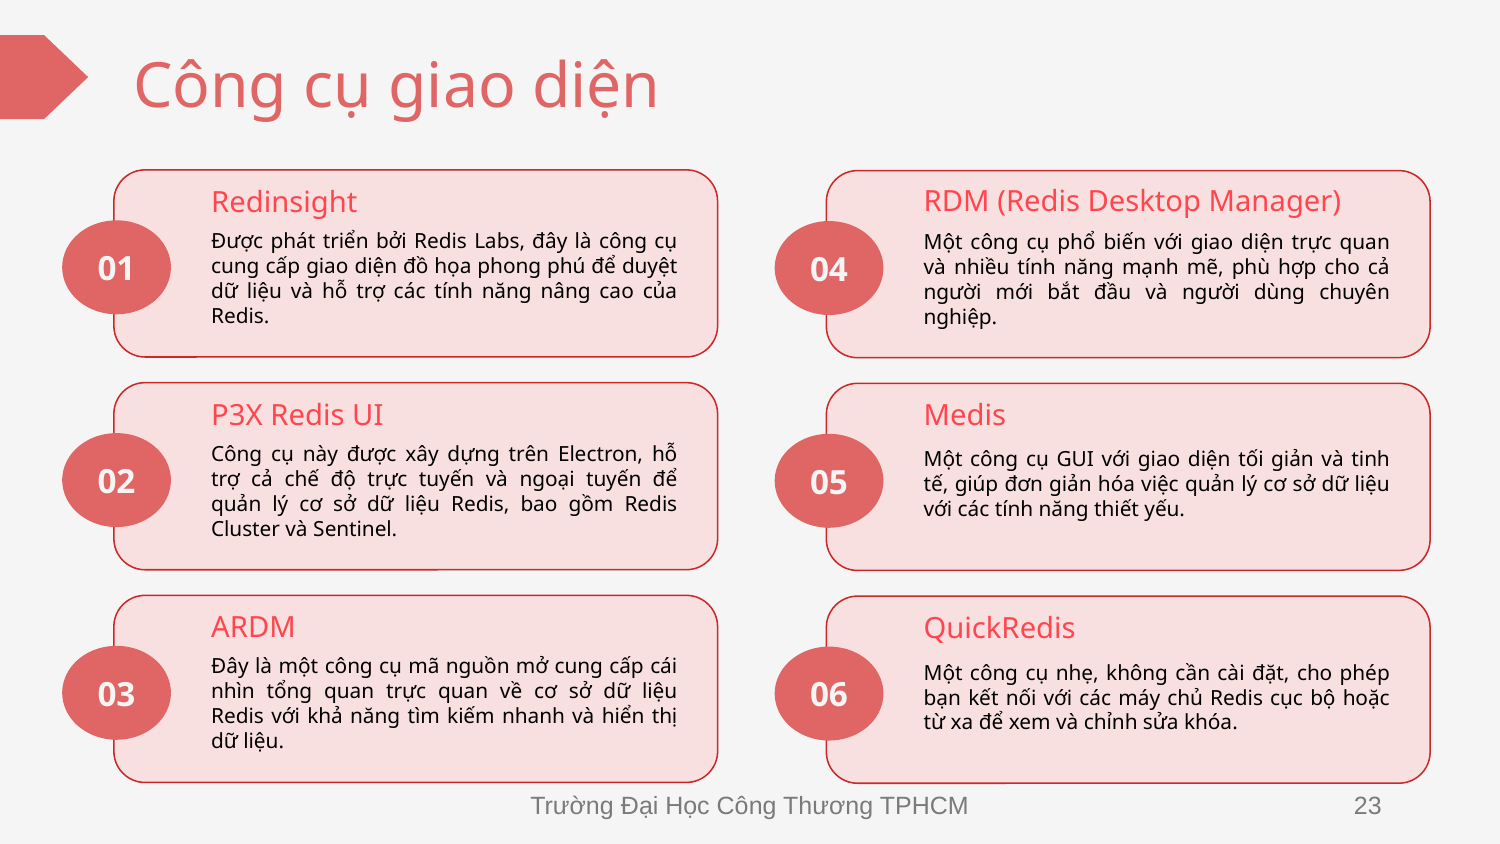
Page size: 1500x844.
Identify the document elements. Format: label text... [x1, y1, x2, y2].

text_box Medis [908, 388, 1405, 438]
slide_number 23 [1059, 782, 1397, 828]
text_box RDM (Redis Desktop Manager) [908, 175, 1405, 220]
text_box 03 [60, 643, 174, 742]
title Công cụ giao diện [118, 30, 1382, 125]
text_box 02 [60, 431, 174, 530]
text_box 06 [772, 644, 886, 743]
text_box Công cụ này được xây dựng trên Electron, hỗ trợ cả chế độ trực tuyến và ngoại tuyến để quản lý cơ sở dữ liệu Redis, bao gồm Redis Cluster và Sentinel. [196, 433, 693, 548]
text_box [111, 167, 720, 360]
text_box Một công cụ nhẹ, không cần cài đặt, cho phép bạn kết nối với các máy chủ Redis cục bộ hoặc từ xa để xem và chỉnh sửa khóa. [908, 651, 1405, 742]
text_box 01 [60, 218, 174, 317]
text_box Một công cụ phổ biến với giao diện trực quan và nhiều tính năng mạnh mẽ, phù hợp cho cả người mới bắt đầu và người dùng chuyên nghiệp. [908, 220, 1405, 336]
text_box 04 [772, 218, 886, 318]
text_box Redinsight [196, 175, 693, 220]
text_box [111, 380, 720, 572]
text_box QuickRedis [908, 602, 1405, 651]
text_box Được phát triển bởi Redis Labs, đây là công cụ cung cấp giao diện đồ họa phong phú để duyệt dữ liệu và hỗ trợ các tính năng nâng cao của Redis. [196, 220, 693, 335]
text_box [824, 381, 1433, 573]
text_box [824, 594, 1433, 786]
text_box 05 [772, 431, 886, 530]
text_box [824, 168, 1433, 360]
text_box Đây là một công cụ mã nguồn mở cung cấp cái nhìn tổng quan trực quan về cơ sở dữ liệu Redis với khả năng tìm kiếm nhanh và hiển thị dữ liệu. [196, 645, 693, 761]
text_box ARDM [196, 601, 693, 645]
text_box P3X Redis UI [196, 388, 693, 433]
text_box Một công cụ GUI với giao diện tối giản và tinh tế, giúp đơn giản hóa việc quản lý cơ sở dữ liệu với các tính năng thiết yếu. [908, 438, 1405, 529]
text_box [111, 593, 720, 785]
footer Trường Đại Học Công Thương TPHCM [496, 782, 1004, 828]
